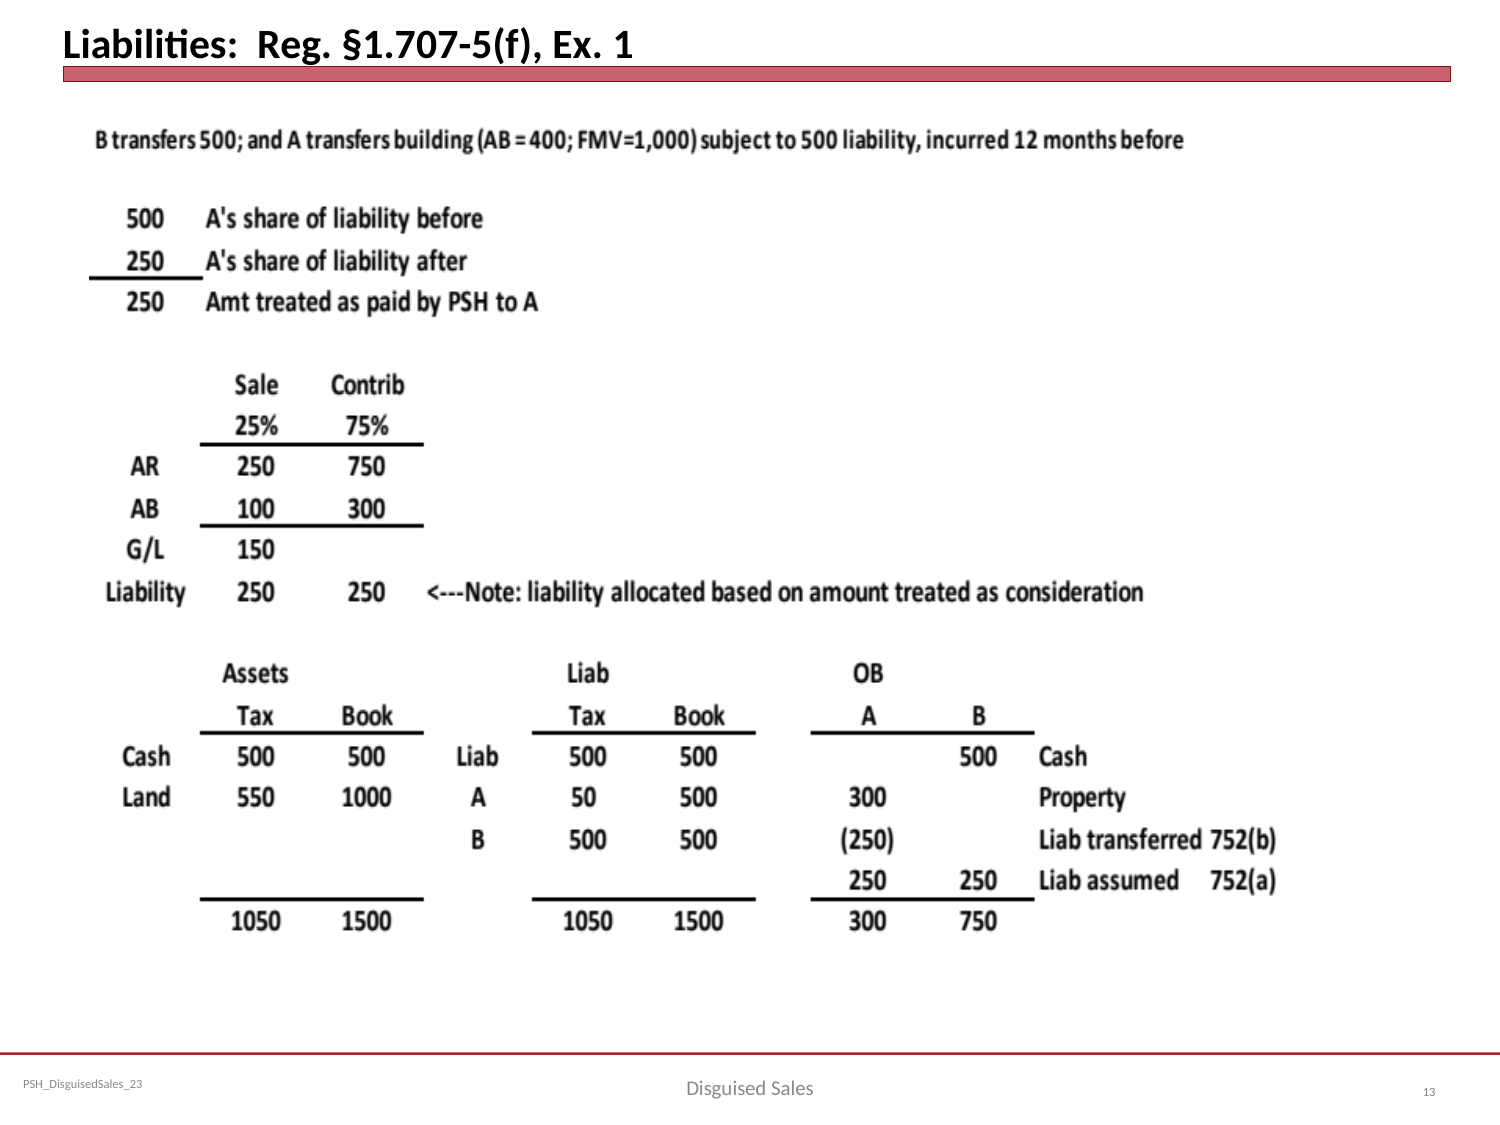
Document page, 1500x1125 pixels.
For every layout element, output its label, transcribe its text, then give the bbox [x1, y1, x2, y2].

title Liabilities: Reg. §1.707-5(f), Ex. 1 [62, 6, 1451, 67]
slide_number 13 [1375, 1061, 1451, 1122]
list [88, 118, 1425, 979]
footer Disguised Sales [512, 1056, 988, 1117]
